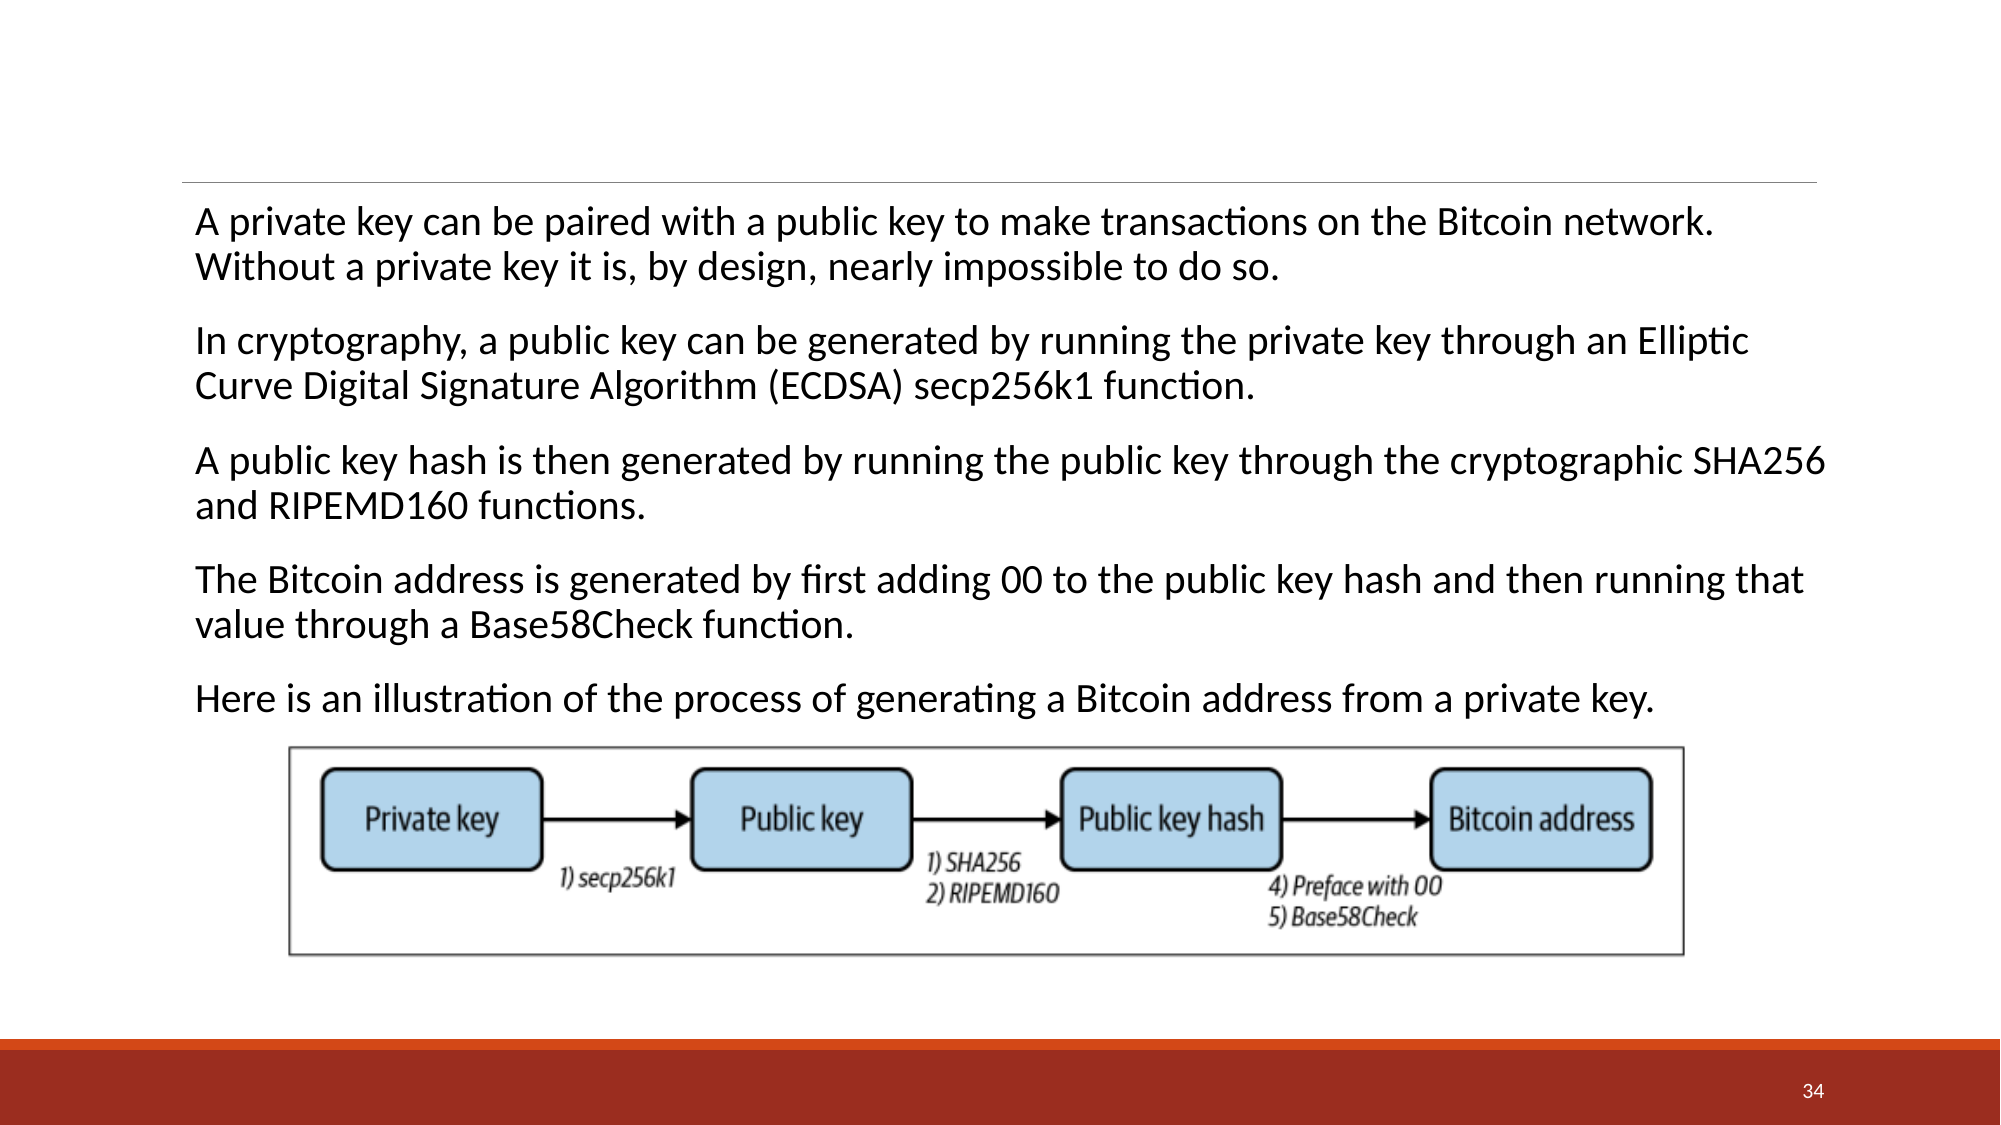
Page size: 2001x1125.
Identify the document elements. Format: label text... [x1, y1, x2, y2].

slide_number 34 [1624, 1059, 1840, 1120]
picture [253, 723, 1718, 973]
list A private key can be paired with a public key to make transactions on the Bitcoin network. Without a private key it is, by design, nearly impossible to do so. In cryptography, a public key can be generated by running the private key through an Elliptic Curve Digital Signature Algorithm (ECDSA) secp256k1 function. A public key hash is then generated by running the public key through the cryptographic SHA256 and RIPEMD160 functions. The Bitcoin address is generated by first adding 00 to the public key hash and then running that value through a Base58Check function. Here is an illustration of the process of generating a Bitcoin address from a private key. [180, 192, 1830, 963]
